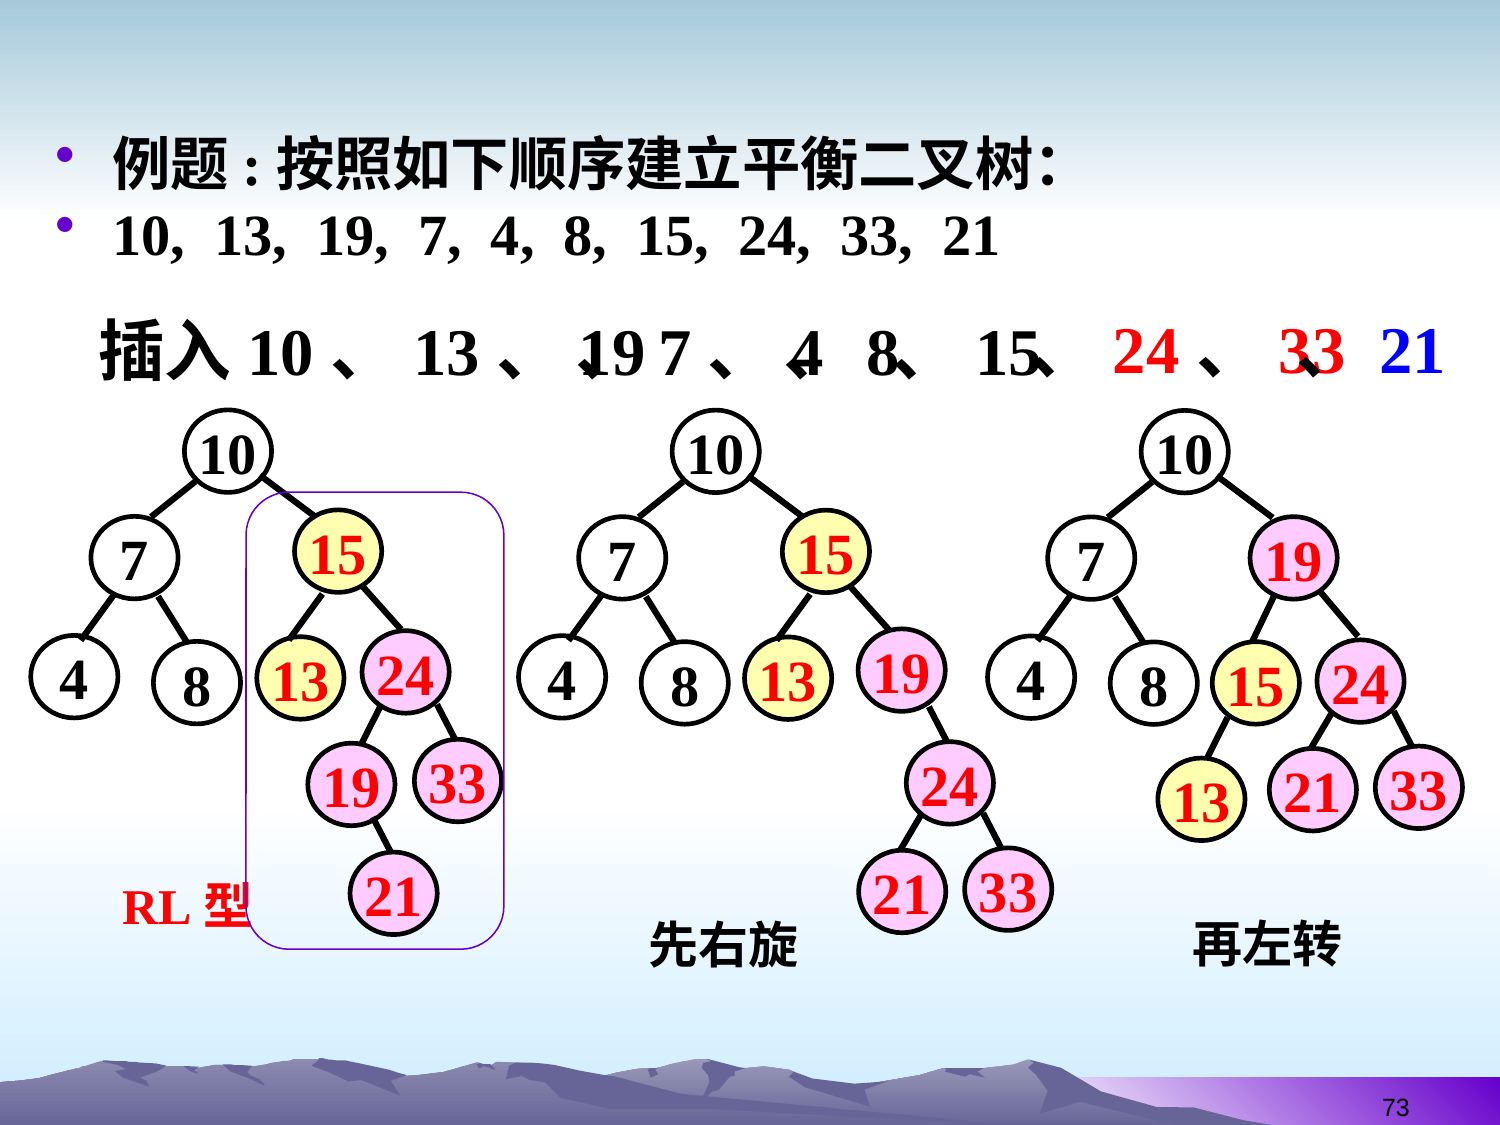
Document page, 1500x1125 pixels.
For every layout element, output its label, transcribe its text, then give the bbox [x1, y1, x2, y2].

text_box 21 [858, 850, 946, 933]
text_box 24 [1316, 639, 1405, 723]
text_box 先右旋 [594, 906, 853, 1001]
text_box 、21 [1282, 313, 1464, 395]
text_box 10 [184, 409, 272, 493]
text_box 21 [1269, 748, 1357, 831]
text_box 8 [153, 641, 241, 724]
text_box 19 [1278, 516, 1338, 600]
text_box 13 [1157, 758, 1246, 841]
text_box 、24、33 [1015, 313, 1282, 395]
text_box [245, 492, 504, 950]
text_box 例题:按照如下顺序建立平衡二叉树： 10, 13, 19, 7, 4, 8, 15, 24, 33, 21 [41, 119, 1500, 313]
text_box 33 [964, 847, 1052, 931]
text_box 24 [906, 741, 994, 825]
slide_number 73 [1074, 1054, 1426, 1125]
text_box 、15 [877, 313, 1060, 397]
text_box 再左转 [1138, 904, 1397, 999]
text_box 、7、4 [560, 313, 769, 396]
text_box 插入10、13、19 [83, 313, 560, 396]
text_box 4 [30, 635, 118, 718]
text_box 、8 [769, 313, 877, 397]
text_box RL型 [58, 867, 317, 962]
text_box 7 [90, 516, 179, 599]
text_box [518, 409, 890, 725]
text_box 33 [1375, 746, 1463, 829]
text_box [987, 410, 1273, 725]
text_box 15 [1278, 647, 1300, 719]
text_box 19 [893, 628, 946, 712]
